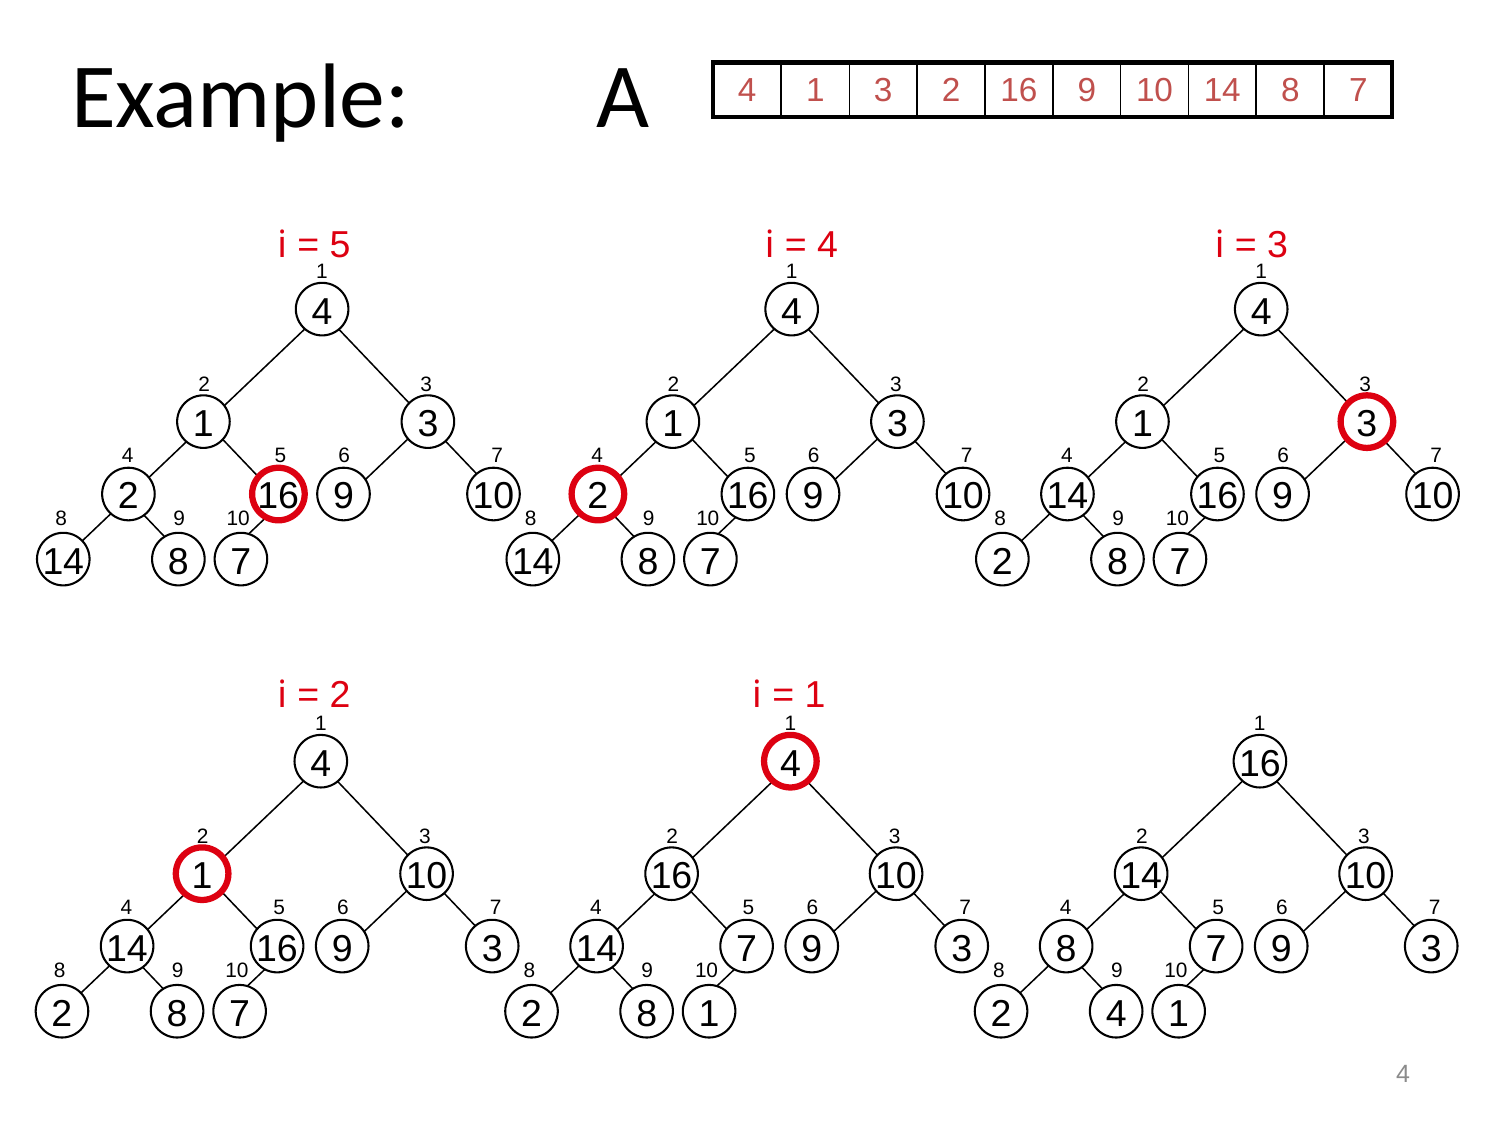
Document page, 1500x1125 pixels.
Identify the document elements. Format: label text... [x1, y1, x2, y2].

table_header 4 [715, 65, 780, 115]
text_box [506, 249, 974, 586]
table_header 14 [1189, 65, 1255, 115]
table_header 10 [1121, 65, 1188, 115]
table_header 8 [1257, 65, 1323, 115]
text_box i = 4 [749, 212, 853, 248]
table_header 3 [850, 65, 916, 115]
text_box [975, 249, 1460, 586]
table_header 1 [782, 65, 849, 115]
table_header 2 [918, 65, 984, 115]
table_header 16 [986, 65, 1052, 115]
text_box i = 3 [1199, 212, 1303, 248]
text_box i = 2 [262, 662, 366, 700]
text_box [36, 249, 505, 586]
slide_number 4 [1074, 1046, 1425, 1103]
table_header 9 [1054, 65, 1120, 115]
text_box i = 1 [737, 662, 841, 700]
text_box i = 5 [262, 212, 366, 248]
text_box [974, 701, 1458, 1038]
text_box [35, 701, 503, 1038]
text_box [504, 701, 973, 1038]
table_header 7 [1325, 65, 1390, 115]
title Example: A [55, 16, 1406, 166]
